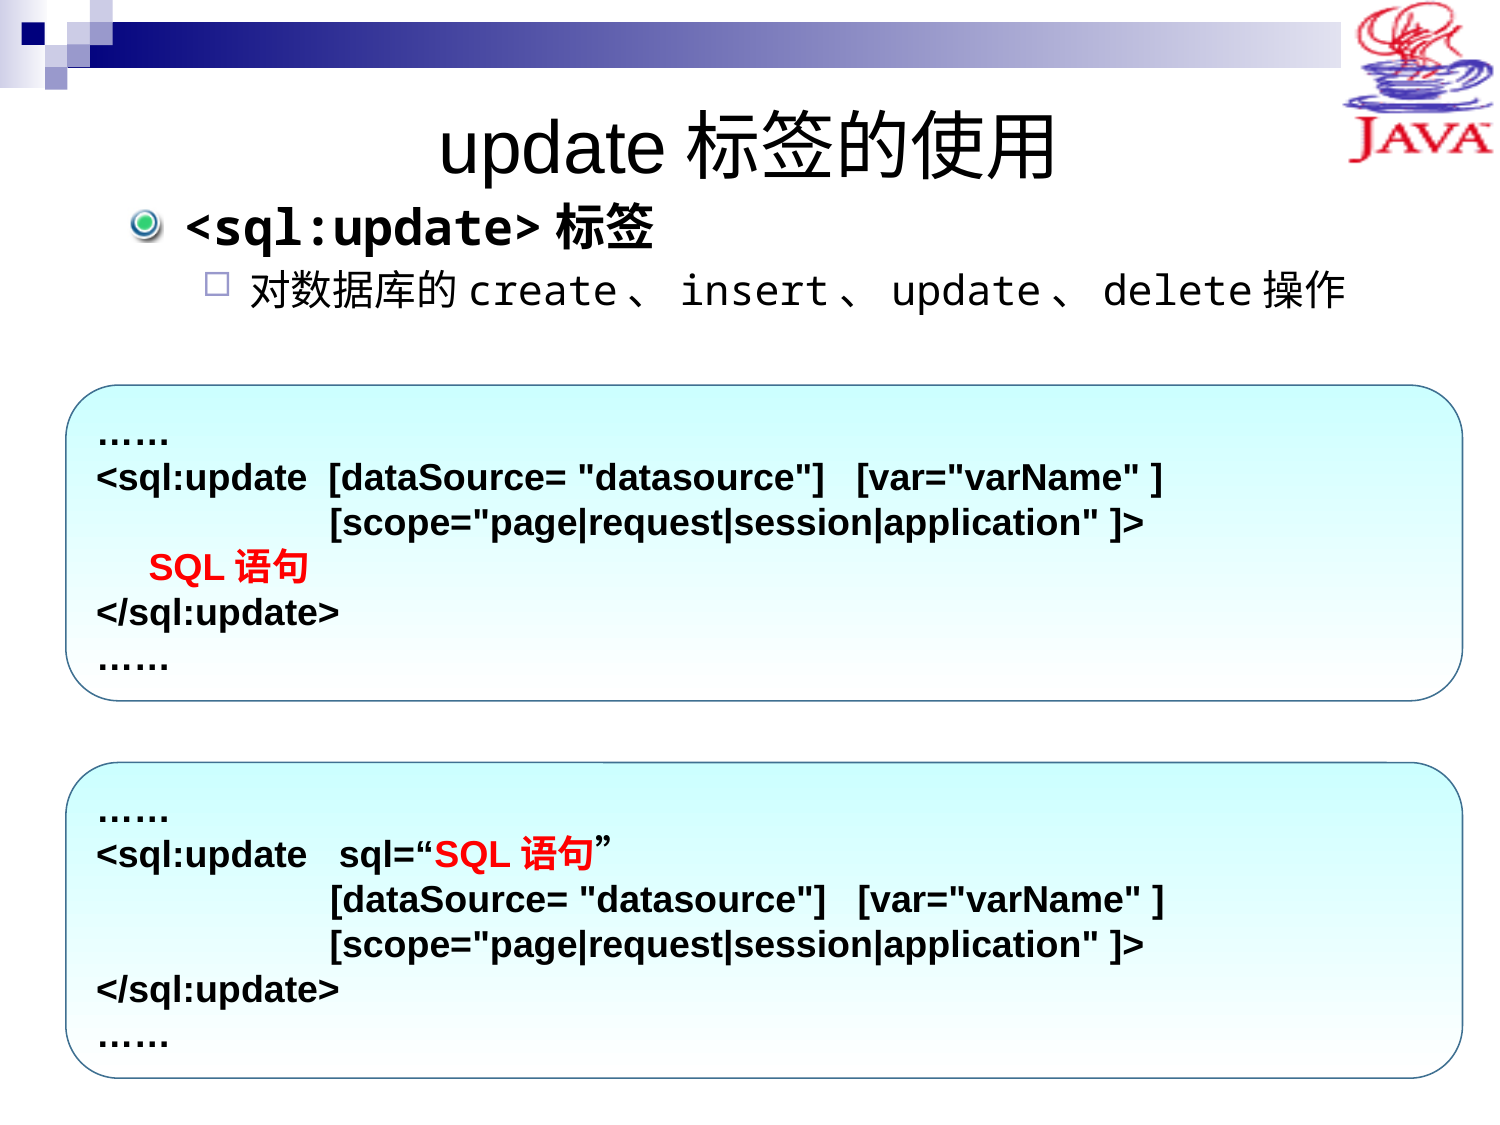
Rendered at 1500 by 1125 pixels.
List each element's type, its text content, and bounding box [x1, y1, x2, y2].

picture [127, 207, 164, 243]
text_box …… <sql:update sql=“SQL语句” [dataSource= "datasource"] [var="varName" ] [scope="page|request|session|application" ]> </sql:update> …… [65, 762, 1463, 1079]
text_box <sql:update>标签 对数据库的create、insert、update、delete操作 [112, 187, 1463, 355]
text_box …… <sql:update [dataSource= "datasource"] [var="varName" ] [scope="page|request|session|application" ]> SQL语句 </sql:update> …… [65, 385, 1463, 701]
picture [1341, 0, 1500, 167]
title update标签的使用 [112, 78, 1387, 187]
